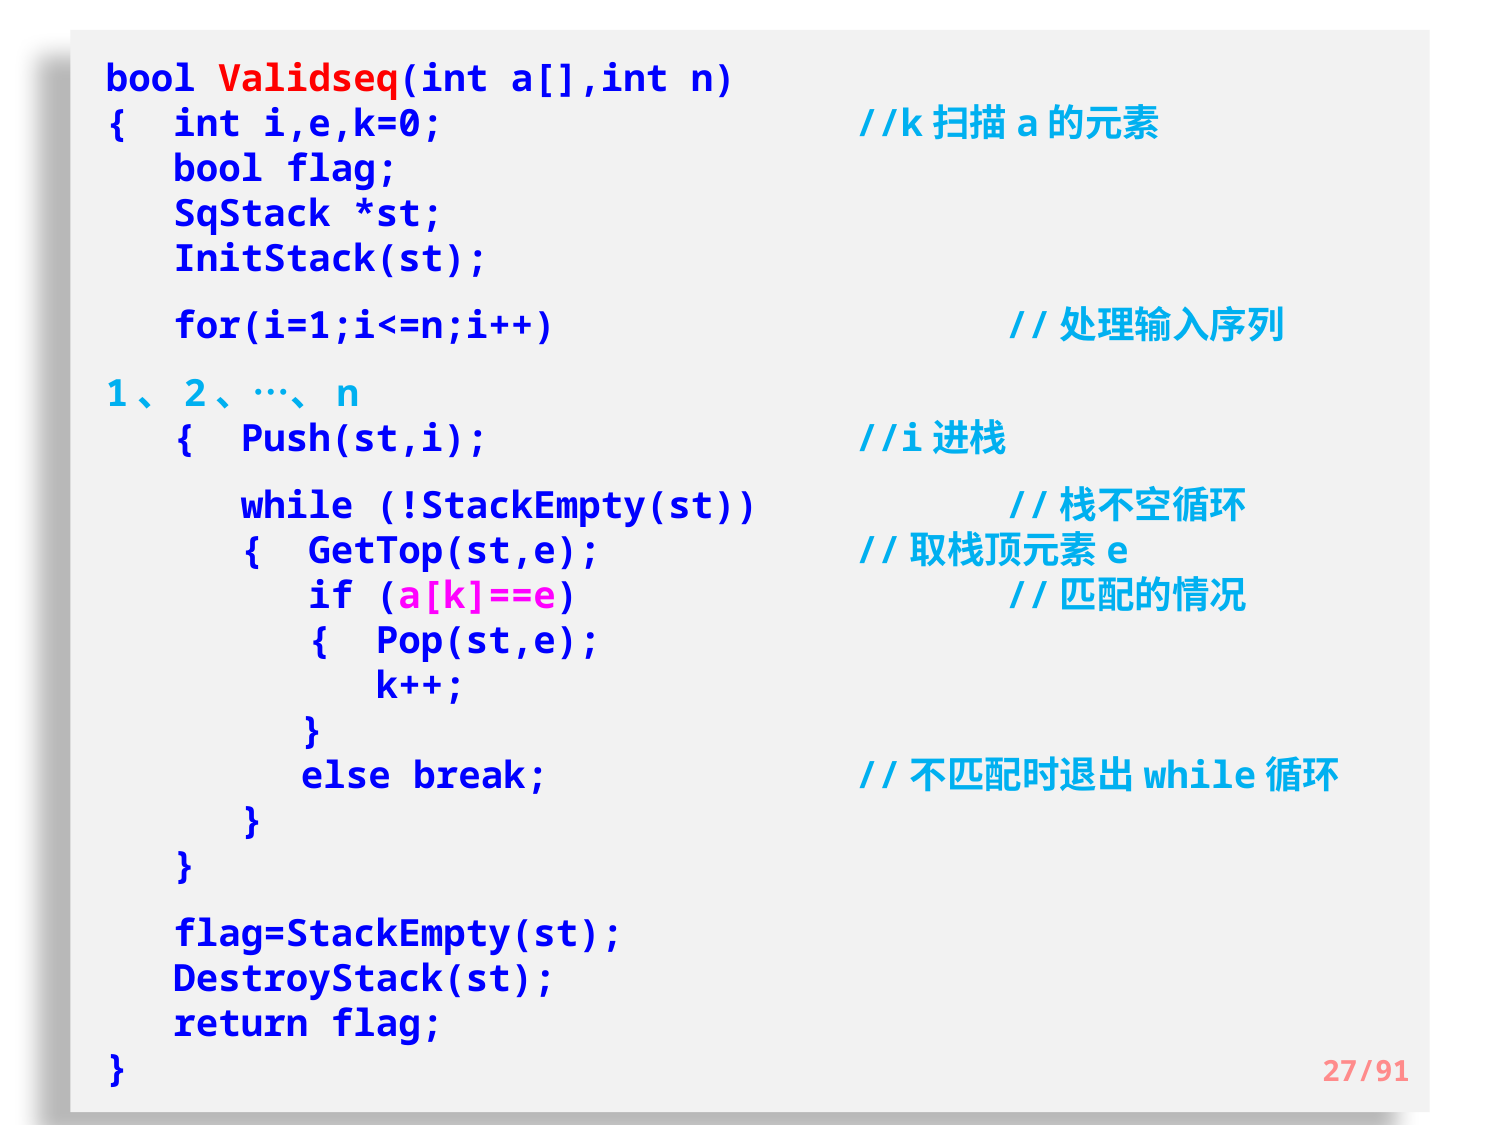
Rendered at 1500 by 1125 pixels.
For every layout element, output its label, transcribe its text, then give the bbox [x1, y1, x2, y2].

text_box bool Validseq(int a[],int n) { int i,e,k=0; //k扫描a的元素 bool flag; SqStack *st; InitStack(st); for(i=1;i<=n;i++) //处理输入序列1、2、…、n { Push(st,i); //i进栈 while (!StackEmpty(st)) //栈不空循环 { GetTop(st,e); //取栈顶元素e if (a[k]==e) //匹配的情况 { Pop(st,e); k++; } else break; //不匹配时退出while循环 } } flag=StackEmpty(st); DestroyStack(st); return flag; } [68, 28, 1432, 1114]
slide_number 27/91 [1074, 1042, 1425, 1103]
